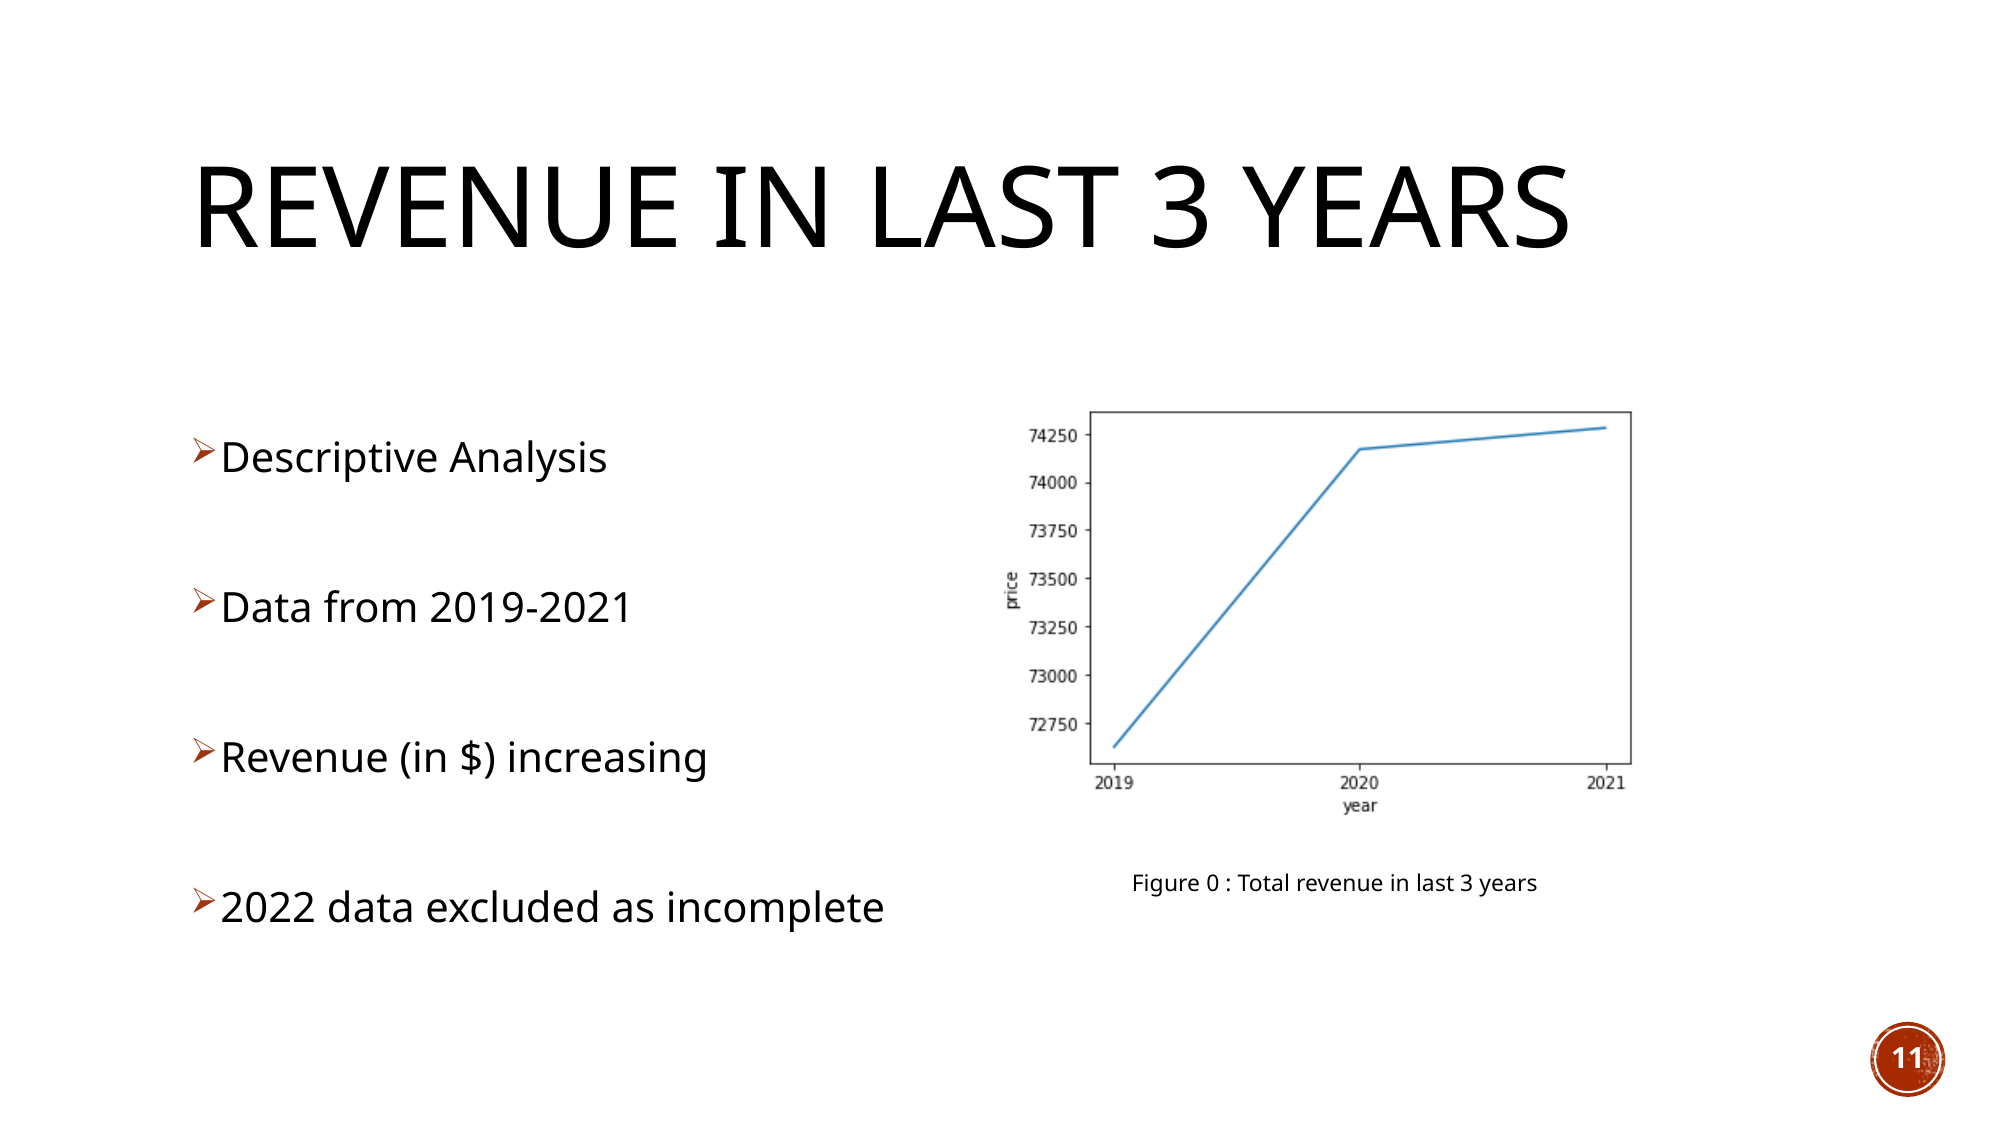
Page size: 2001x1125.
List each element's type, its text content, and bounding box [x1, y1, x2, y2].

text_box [980, 405, 1694, 903]
picture [977, 402, 1695, 828]
list Descriptive Analysis Data from 2019-2021 Revenue (in $) increasing 2022 data excluded as incomplete [175, 348, 1826, 1013]
title Revenue in last 3 years [175, 79, 1826, 344]
slide_number 11 [1855, 1028, 1961, 1089]
